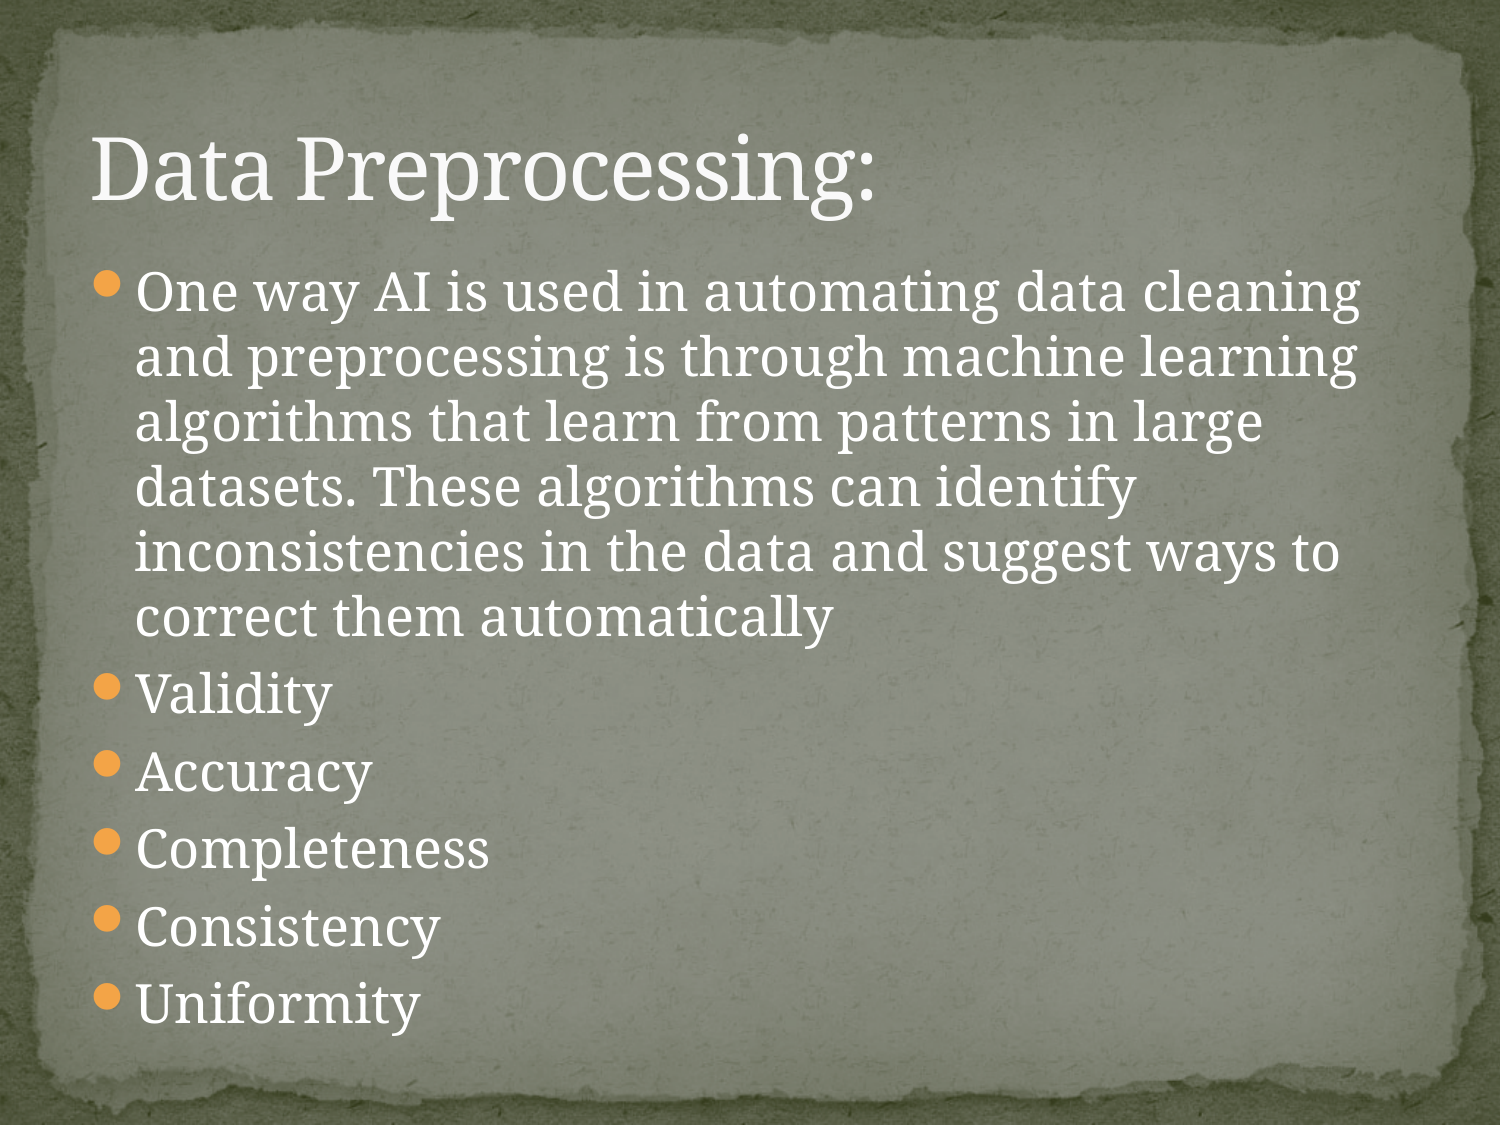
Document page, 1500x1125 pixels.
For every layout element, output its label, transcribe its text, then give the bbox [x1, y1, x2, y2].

list One way AI is used in automating data cleaning and preprocessing is through machine learning algorithms that learn from patterns in large datasets. These algorithms can identify inconsistencies in the data and suggest ways to correct them automatically Validity Accuracy Completeness Consistency Uniformity [75, 249, 1425, 1000]
title Data Preprocessing: [74, 24, 1425, 225]
